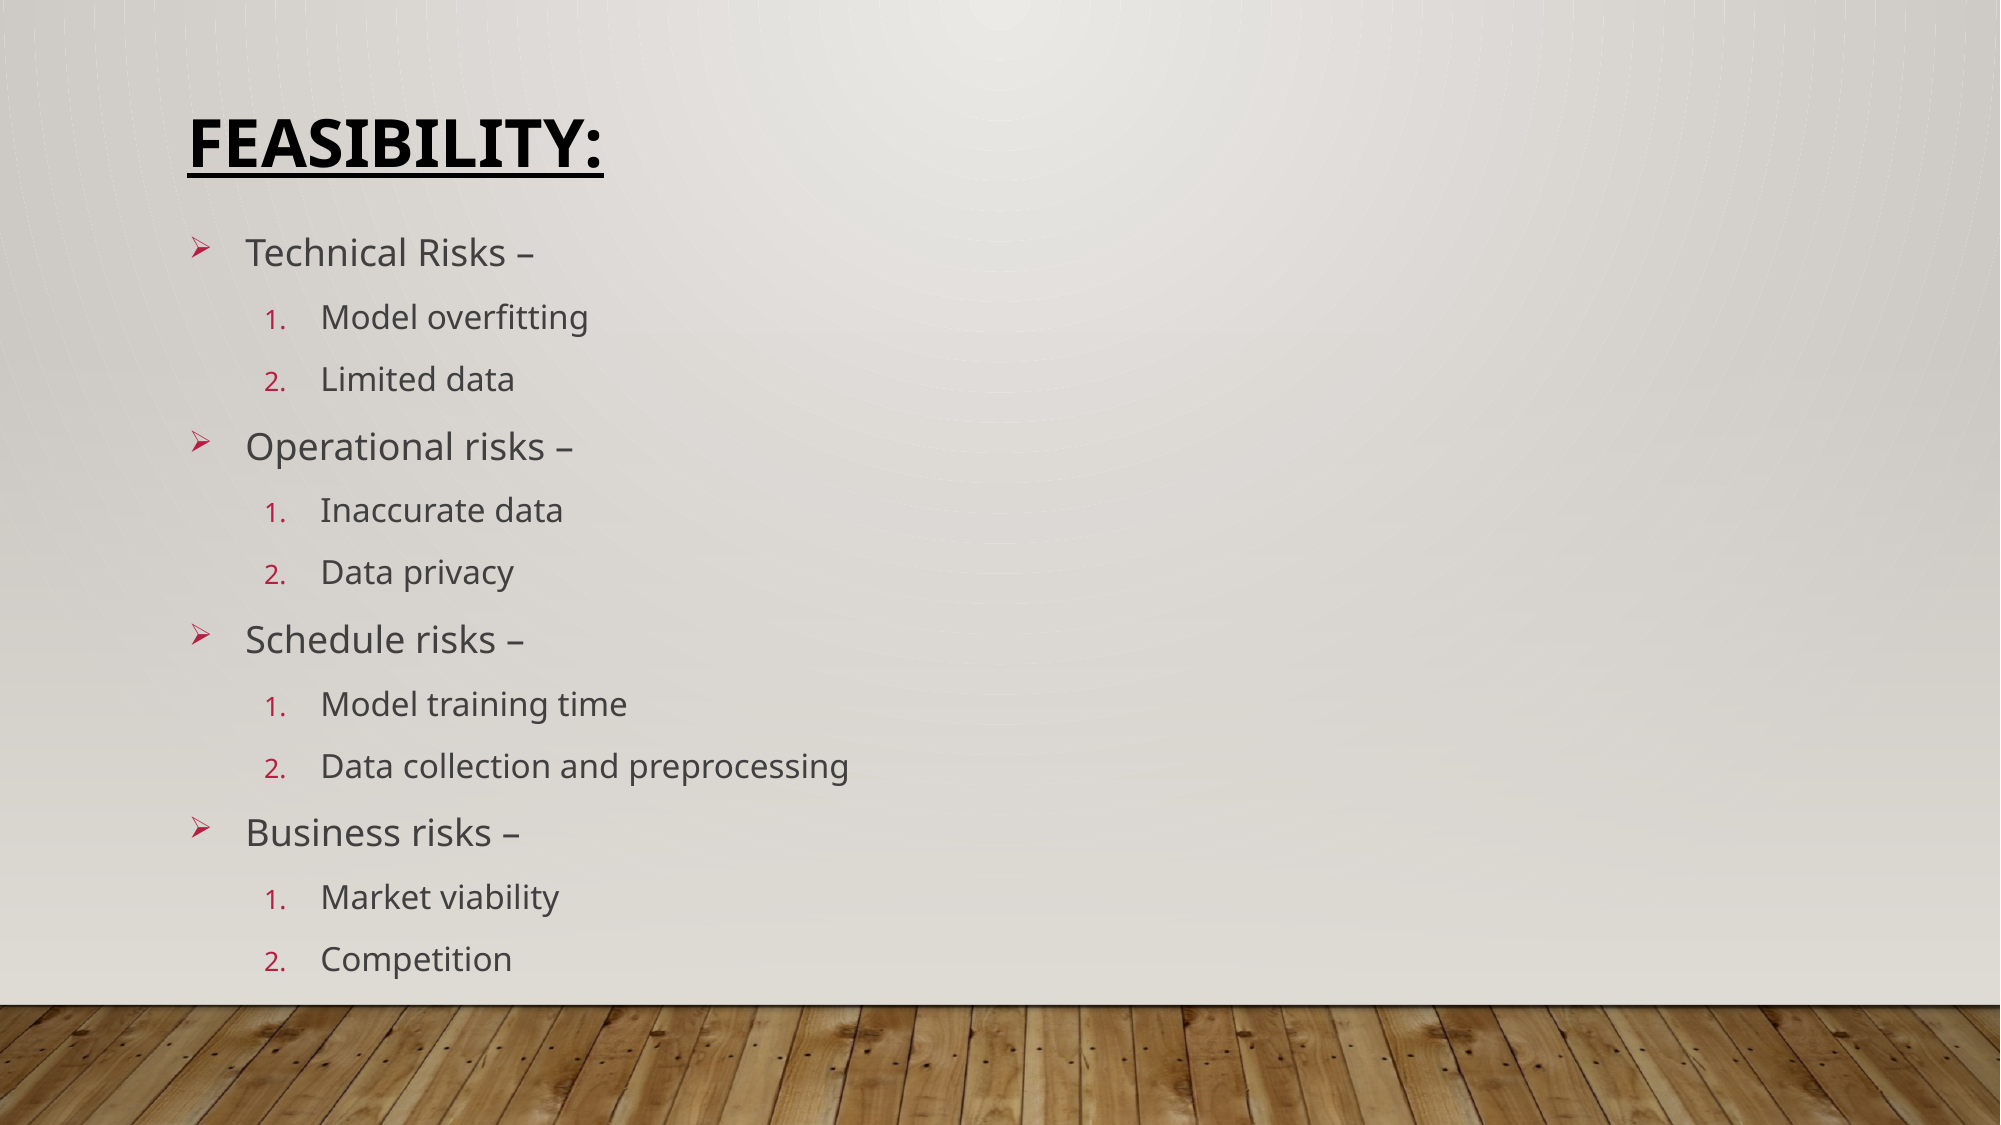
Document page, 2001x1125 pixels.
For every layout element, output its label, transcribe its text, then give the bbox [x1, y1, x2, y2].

text_box Technical Risks – Model overfitting Limited data Operational risks – Inaccurate data Data privacy Schedule risks – Model training time Data collection and preprocessing Business risks – Market viability Competition [172, 199, 1818, 1000]
text_box Feasibility: [172, 93, 1258, 189]
picture [0, 1005, 2000, 1125]
